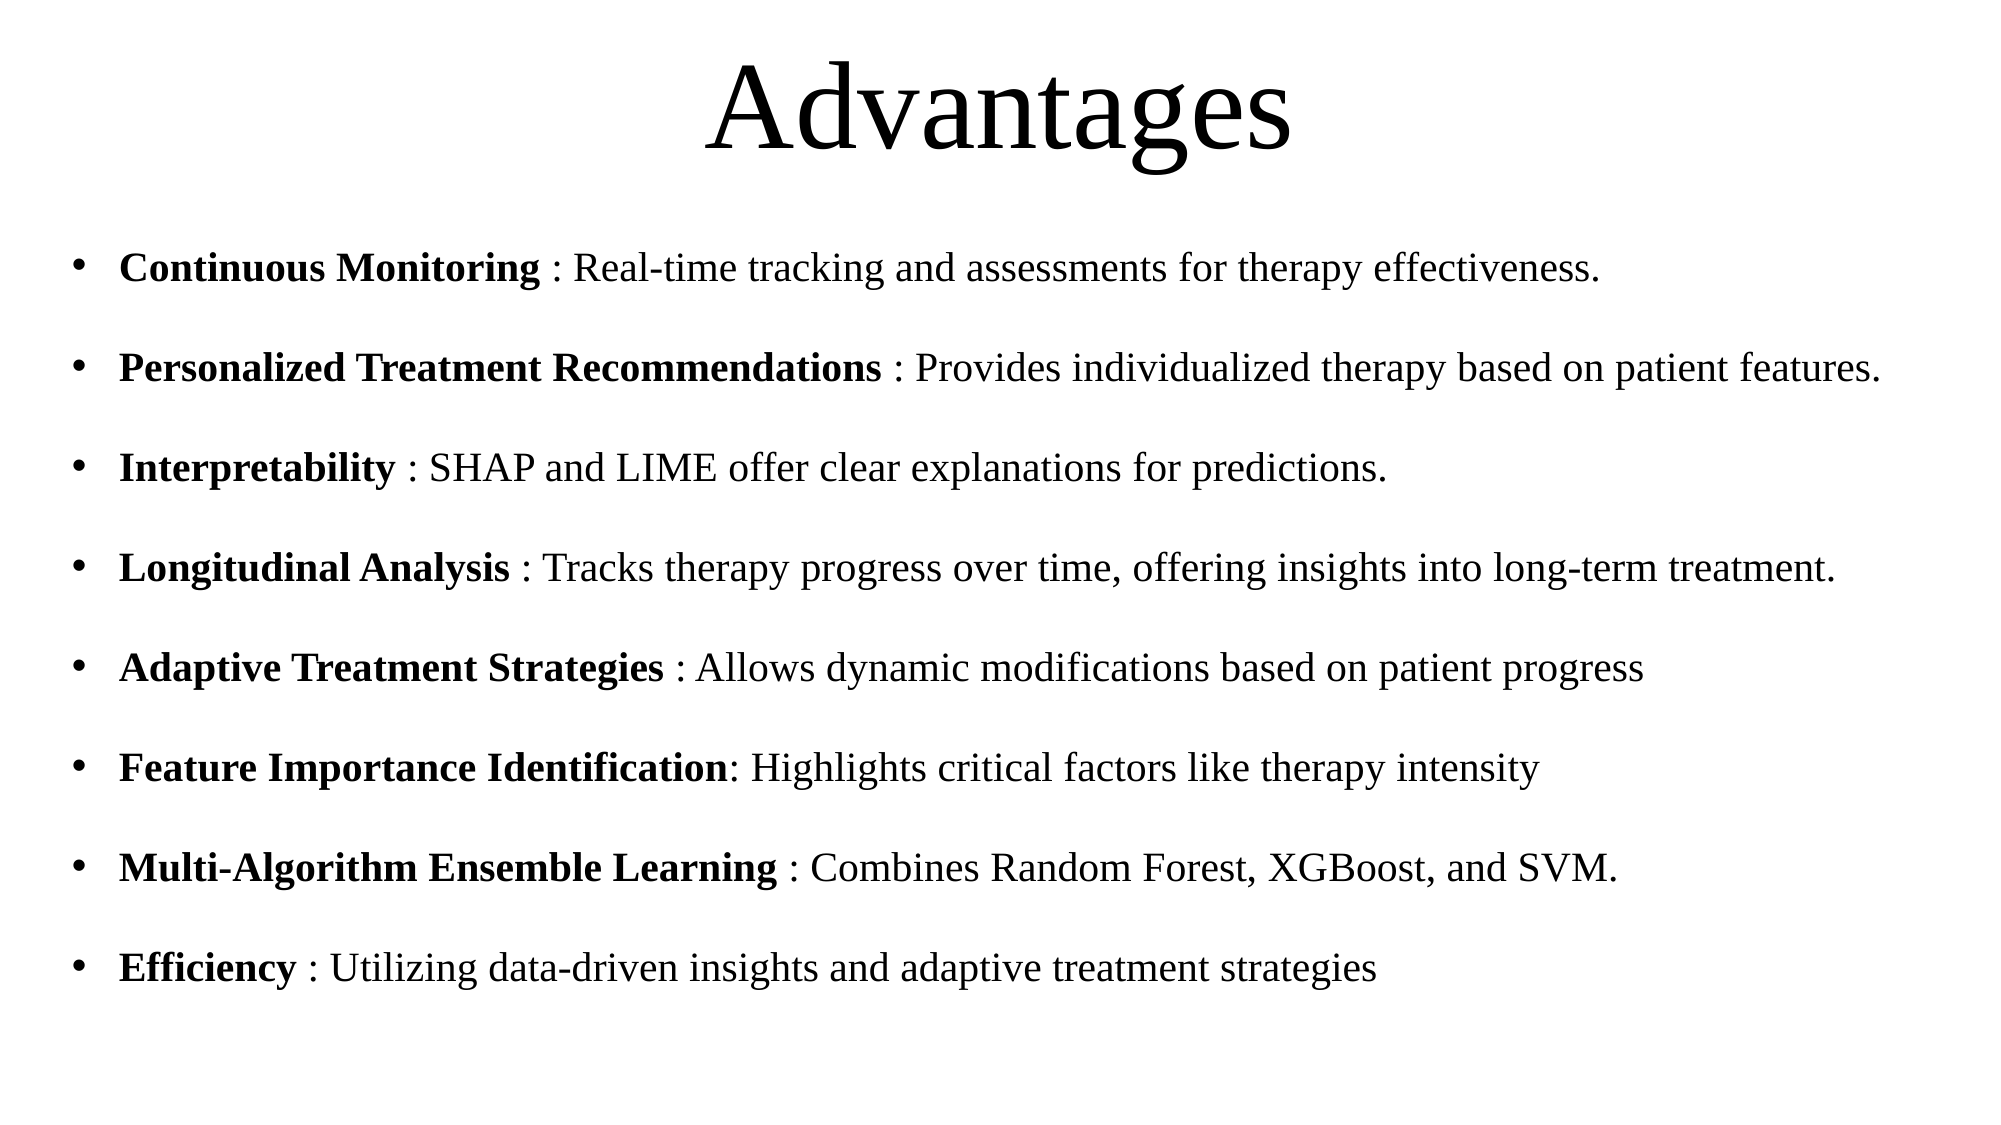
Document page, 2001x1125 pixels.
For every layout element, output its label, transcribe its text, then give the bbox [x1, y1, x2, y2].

title Advantages [249, 29, 1750, 182]
subtitle Continuous Monitoring : Real-time tracking and assessments for therapy effectiveness. Personalized Treatment Recommendations : Provides individualized therapy based on patient features. Interpretability : SHAP and LIME offer clear explanations for predictions. Longitudinal Analysis : Tracks therapy progress over time, offering insights into long-term treatment. Adaptive Treatment Strategies : Allows dynamic modifications based on patient progress Feature Importance Identification: Highlights critical factors like therapy intensity Multi-Algorithm Ensemble Learning : Combines Random Forest, XGBoost, and SVM. Efficiency : Utilizing data-driven insights and adaptive treatment strategies [56, 182, 1944, 998]
